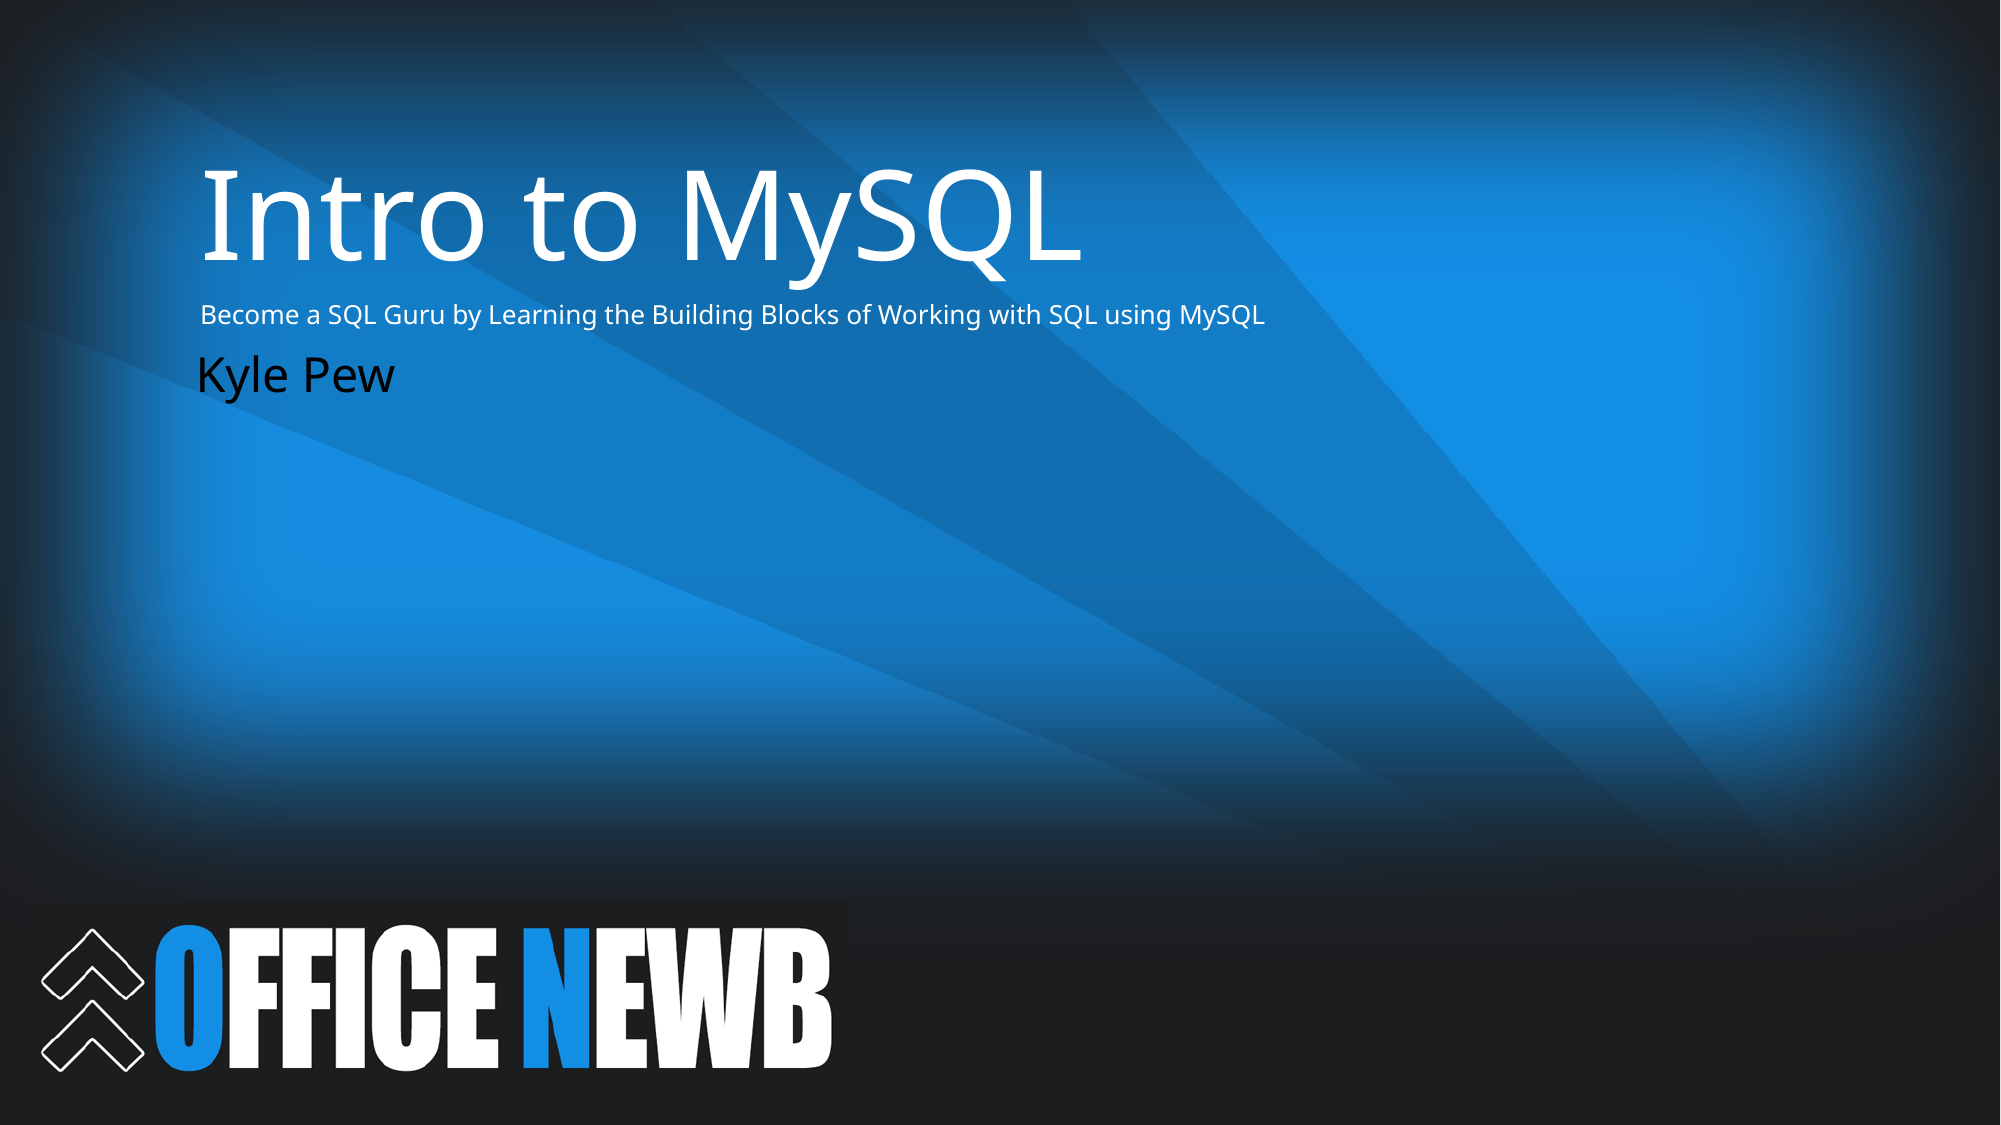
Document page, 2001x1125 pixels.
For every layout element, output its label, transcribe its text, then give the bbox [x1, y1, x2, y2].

picture [0, 0, 2001, 1125]
subtitle Kyle Pew [180, 343, 411, 416]
title Intro to MySQL [185, 51, 1828, 295]
text_box Become a SQL Guru by Learning the Building Blocks of Working with SQL using MySQL [185, 294, 1292, 367]
